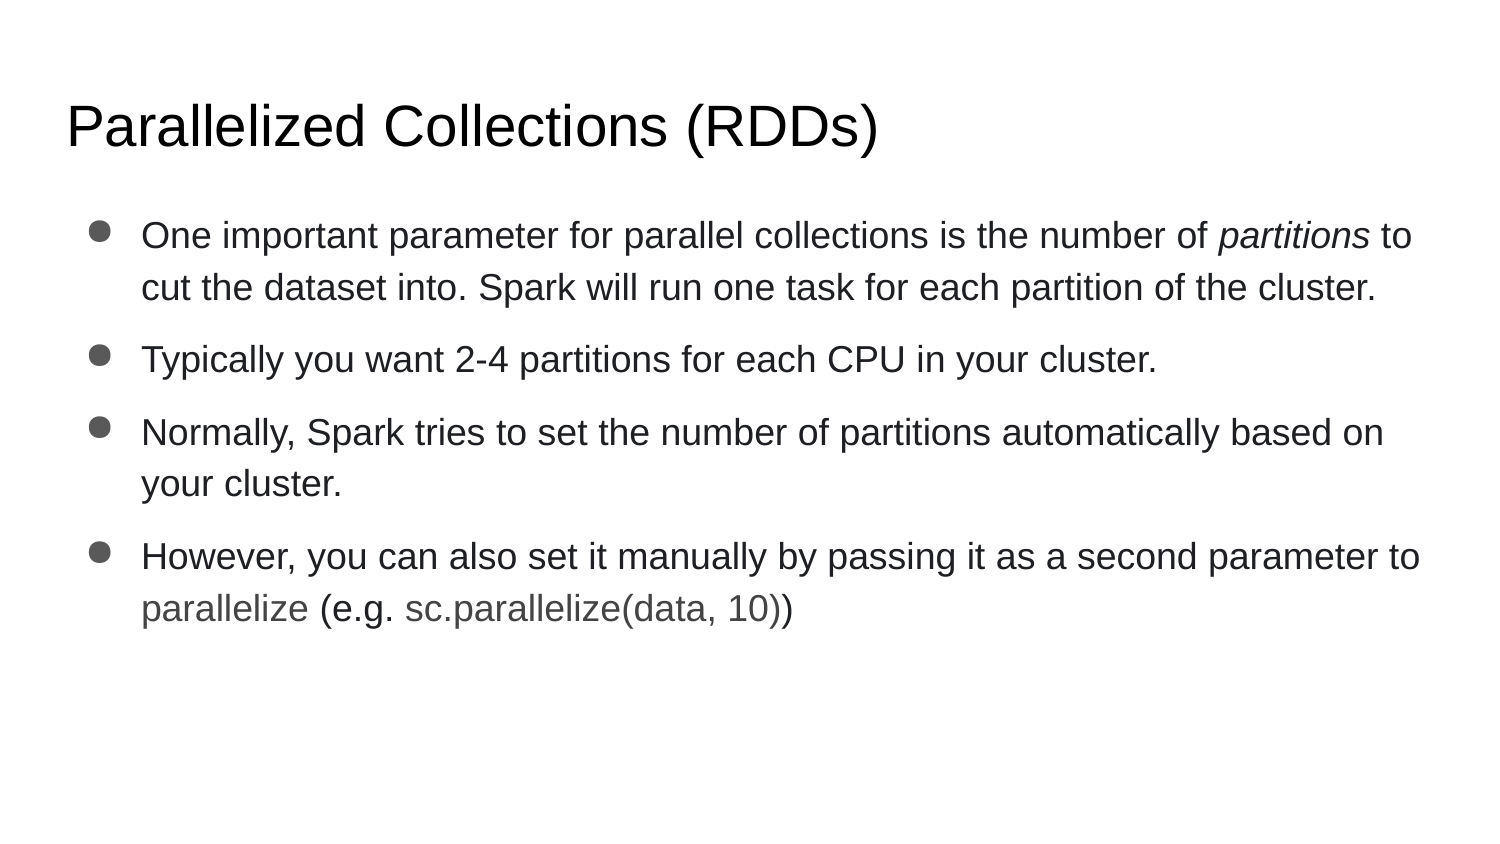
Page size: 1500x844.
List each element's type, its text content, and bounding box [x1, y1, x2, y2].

list One important parameter for parallel collections is the number of partitions to cut the dataset into. Spark will run one task for each partition of the cluster. Typically you want 2-4 partitions for each CPU in your cluster. Normally, Spark tries to set the number of partitions automatically based on your cluster. However, you can also set it manually by passing it as a second parameter to parallelize (e.g. sc.parallelize(data, 10)) [51, 189, 1449, 750]
title Parallelized Collections (RDDs) [51, 72, 1449, 167]
